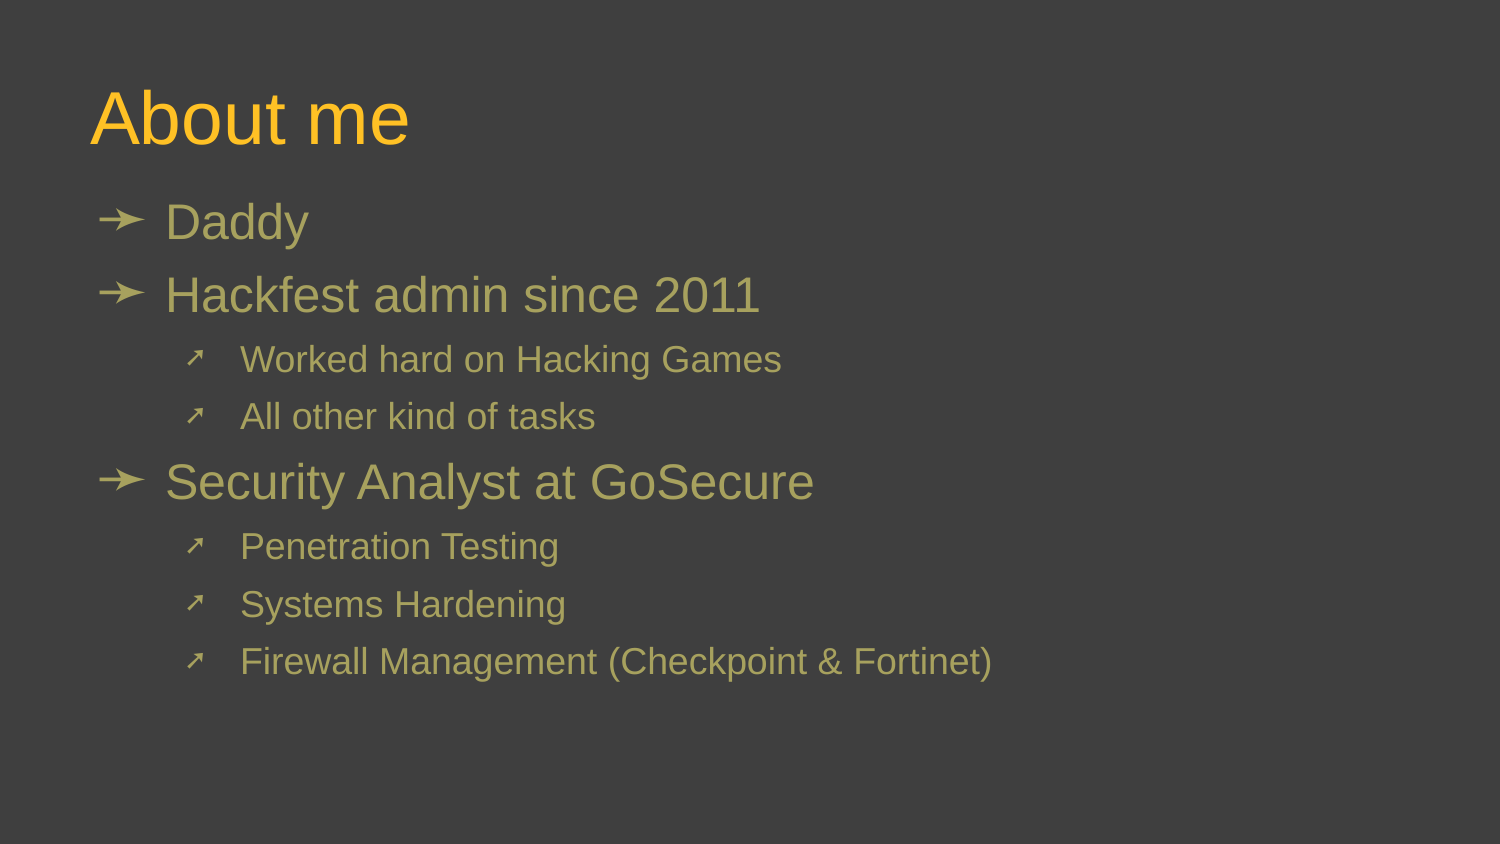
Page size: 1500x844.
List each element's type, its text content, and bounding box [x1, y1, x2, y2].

list Daddy Hackfest admin since 2011 Worked hard on Hacking Games All other kind of tasks Security Analyst at GoSecure Penetration Testing Systems Hardening Firewall Management (Checkpoint & Fortinet) [75, 174, 1425, 681]
title About me [75, 33, 1425, 174]
